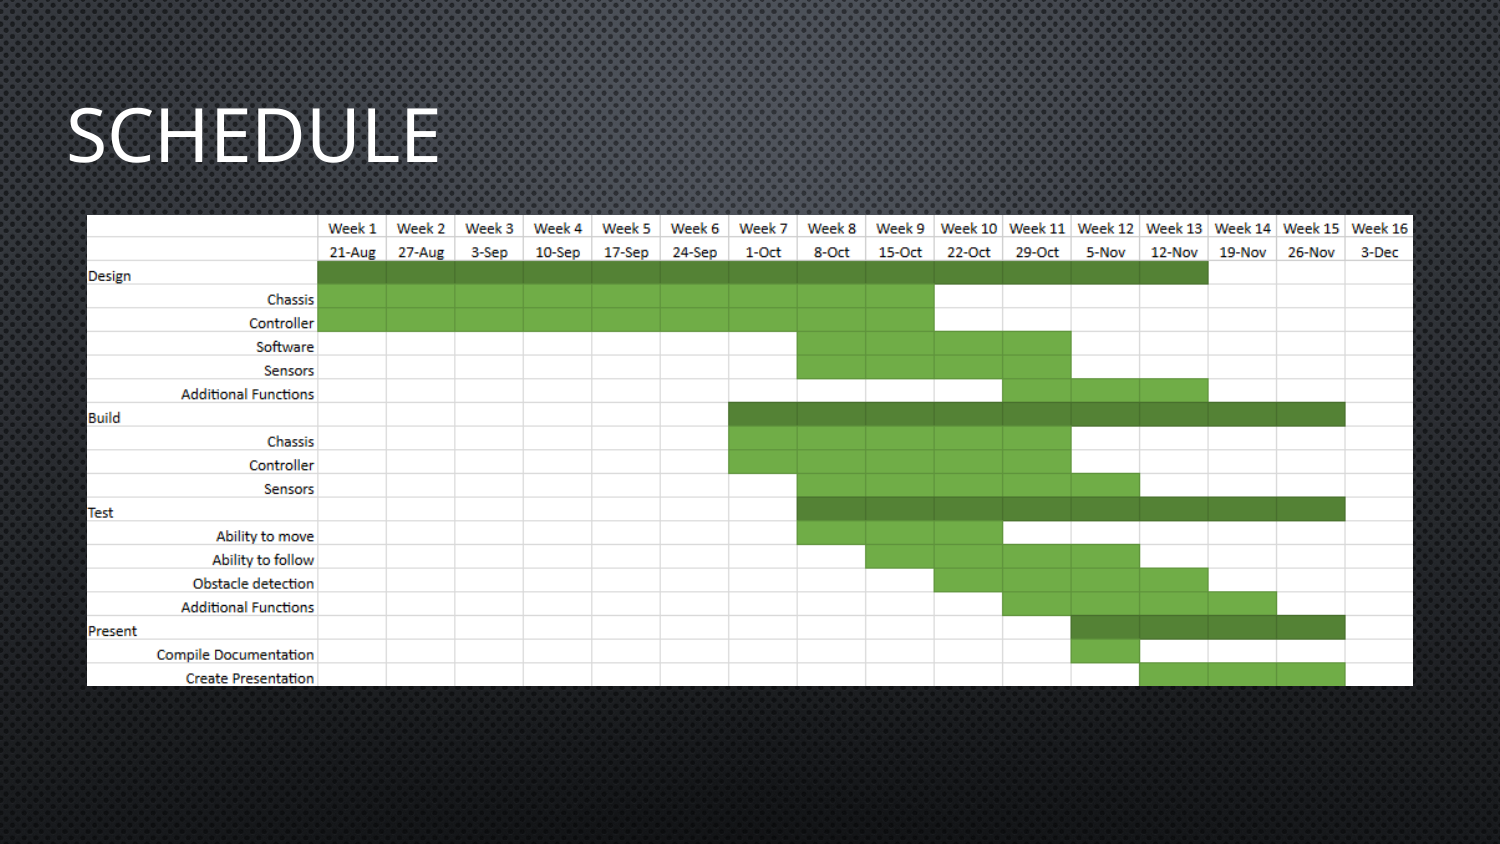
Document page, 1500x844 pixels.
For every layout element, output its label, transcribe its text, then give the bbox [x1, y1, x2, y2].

picture [87, 215, 1413, 686]
title Schedule [51, 72, 1449, 167]
